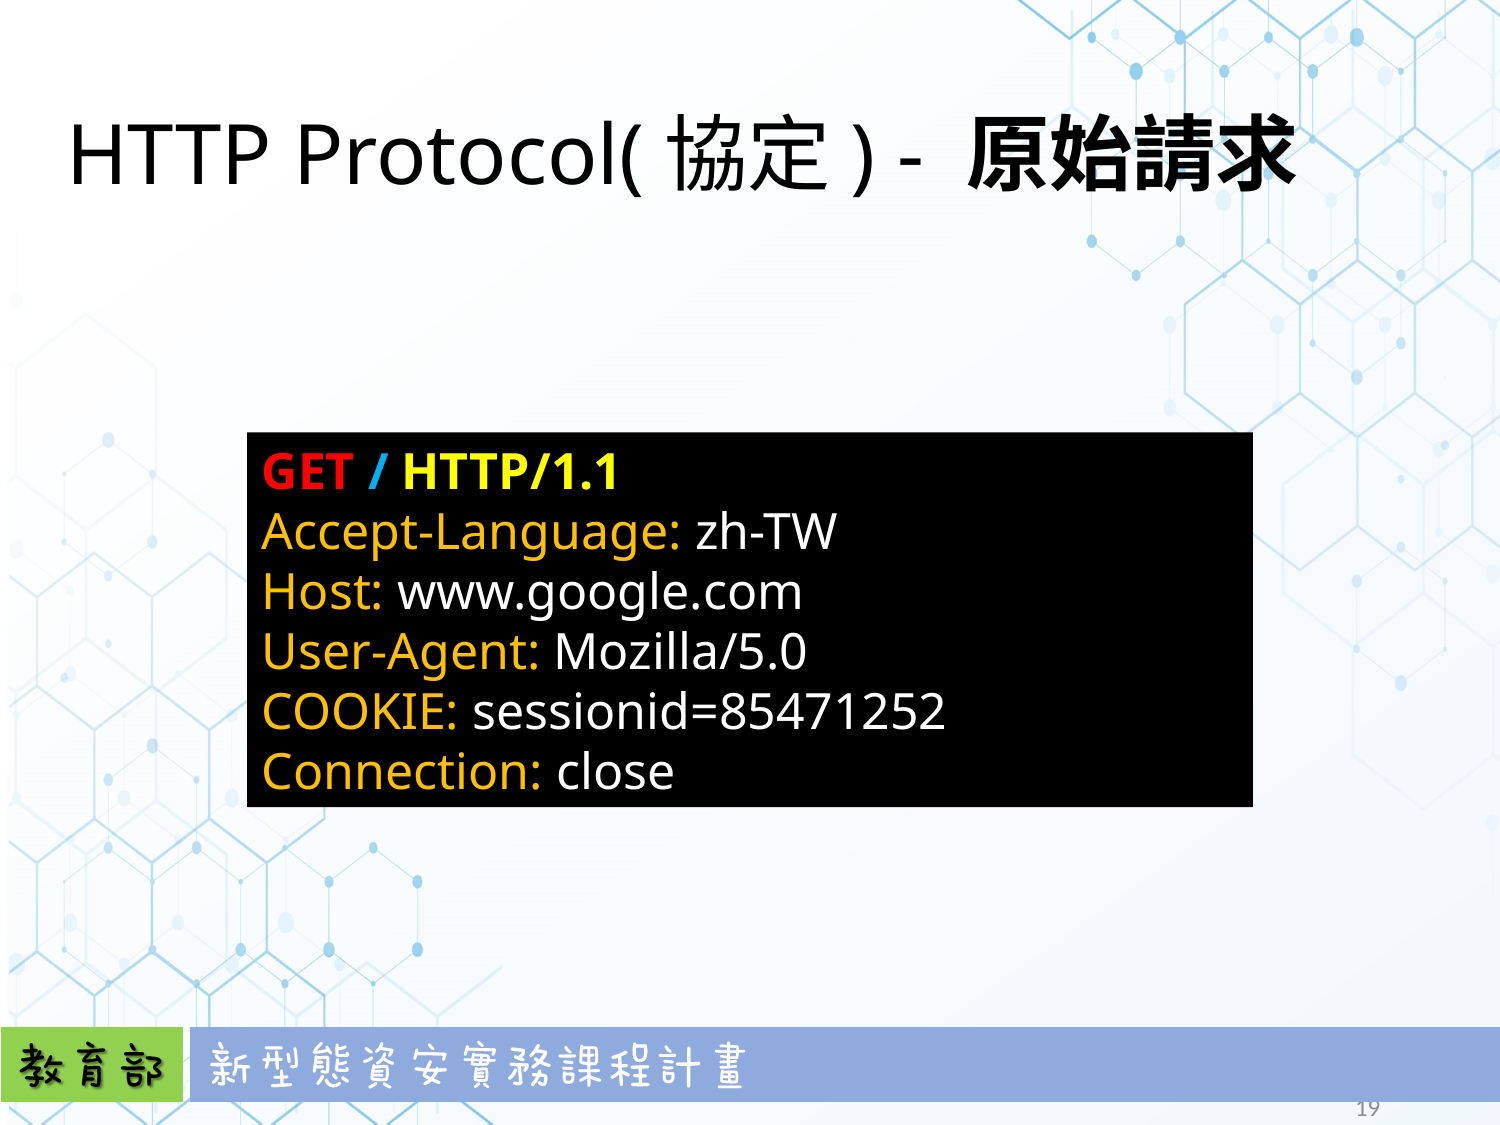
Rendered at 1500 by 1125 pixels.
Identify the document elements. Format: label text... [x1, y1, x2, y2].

text_box GET / HTTP/1.1 Accept-Language: zh-TW Host: www.google.com User-Agent: Mozilla/5.0 COOKIE: sessionid=85471252 Connection: close [247, 432, 1253, 808]
picture [0, 0, 1500, 1125]
title HTTP Protocol(協定) - 原始請求 [51, 97, 1449, 223]
